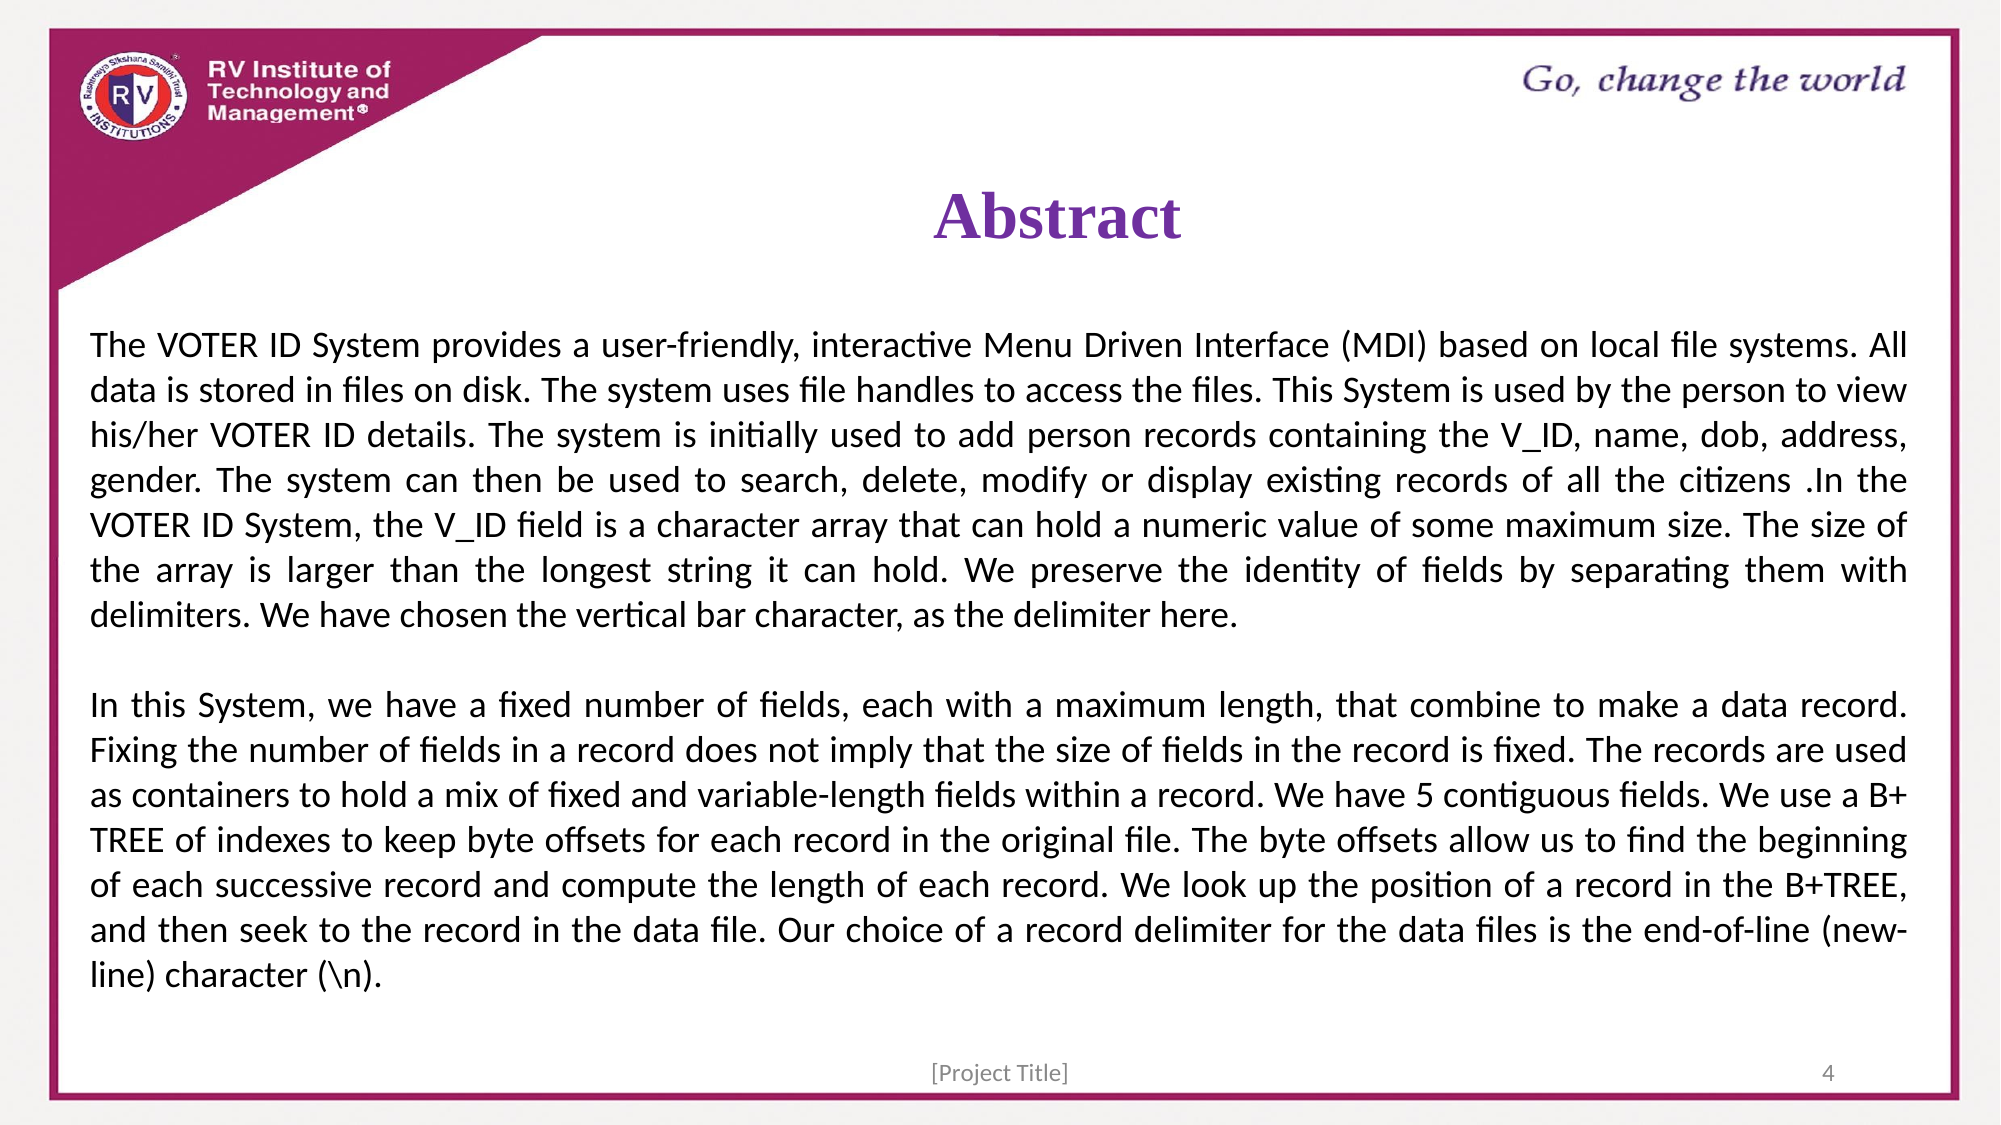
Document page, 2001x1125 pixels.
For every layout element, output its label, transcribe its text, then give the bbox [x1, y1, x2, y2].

picture [0, 0, 2000, 1125]
text_box The VOTER ID System provides a user-friendly, interactive Menu Driven Interface (MDI) based on local file systems. All data is stored in files on disk. The system uses file handles to access the files. This System is used by the person to view his/her VOTER ID details. The system is initially used to add person records containing the V_ID, name, dob, address, gender. The system can then be used to search, delete, modify or display existing records of all the citizens .In the VOTER ID System, the V_ID field is a character array that can hold a numeric value of some maximum size. The size of the array is larger than the longest string it can hold. We preserve the identity of fields by separating them with delimiters. We have chosen the vertical bar character, as the delimiter here. In this System, we have a fixed number of fields, each with a maximum length, that combine to make a data record. Fixing the number of fields in a record does not imply that the size of fields in the record is fixed. The records are used as containers to hold a mix of fixed and variable-length fields within a record. We have 5 contiguous fields. We use a B+ TREE of indexes to keep byte offsets for each record in the original file. The byte offsets allow us to find the beginning of each successive record and compute the length of each record. We look up the position of a record in the B+TREE, and then seek to the record in the data file. Our choice of a record delimiter for the data files is the end-of-line (new-line) character (\n). [75, 312, 1925, 1003]
footer [Project Title] [929, 1060, 1071, 1125]
title Abstract [931, 170, 1185, 312]
slide_number 4 [1815, 1060, 1854, 1125]
